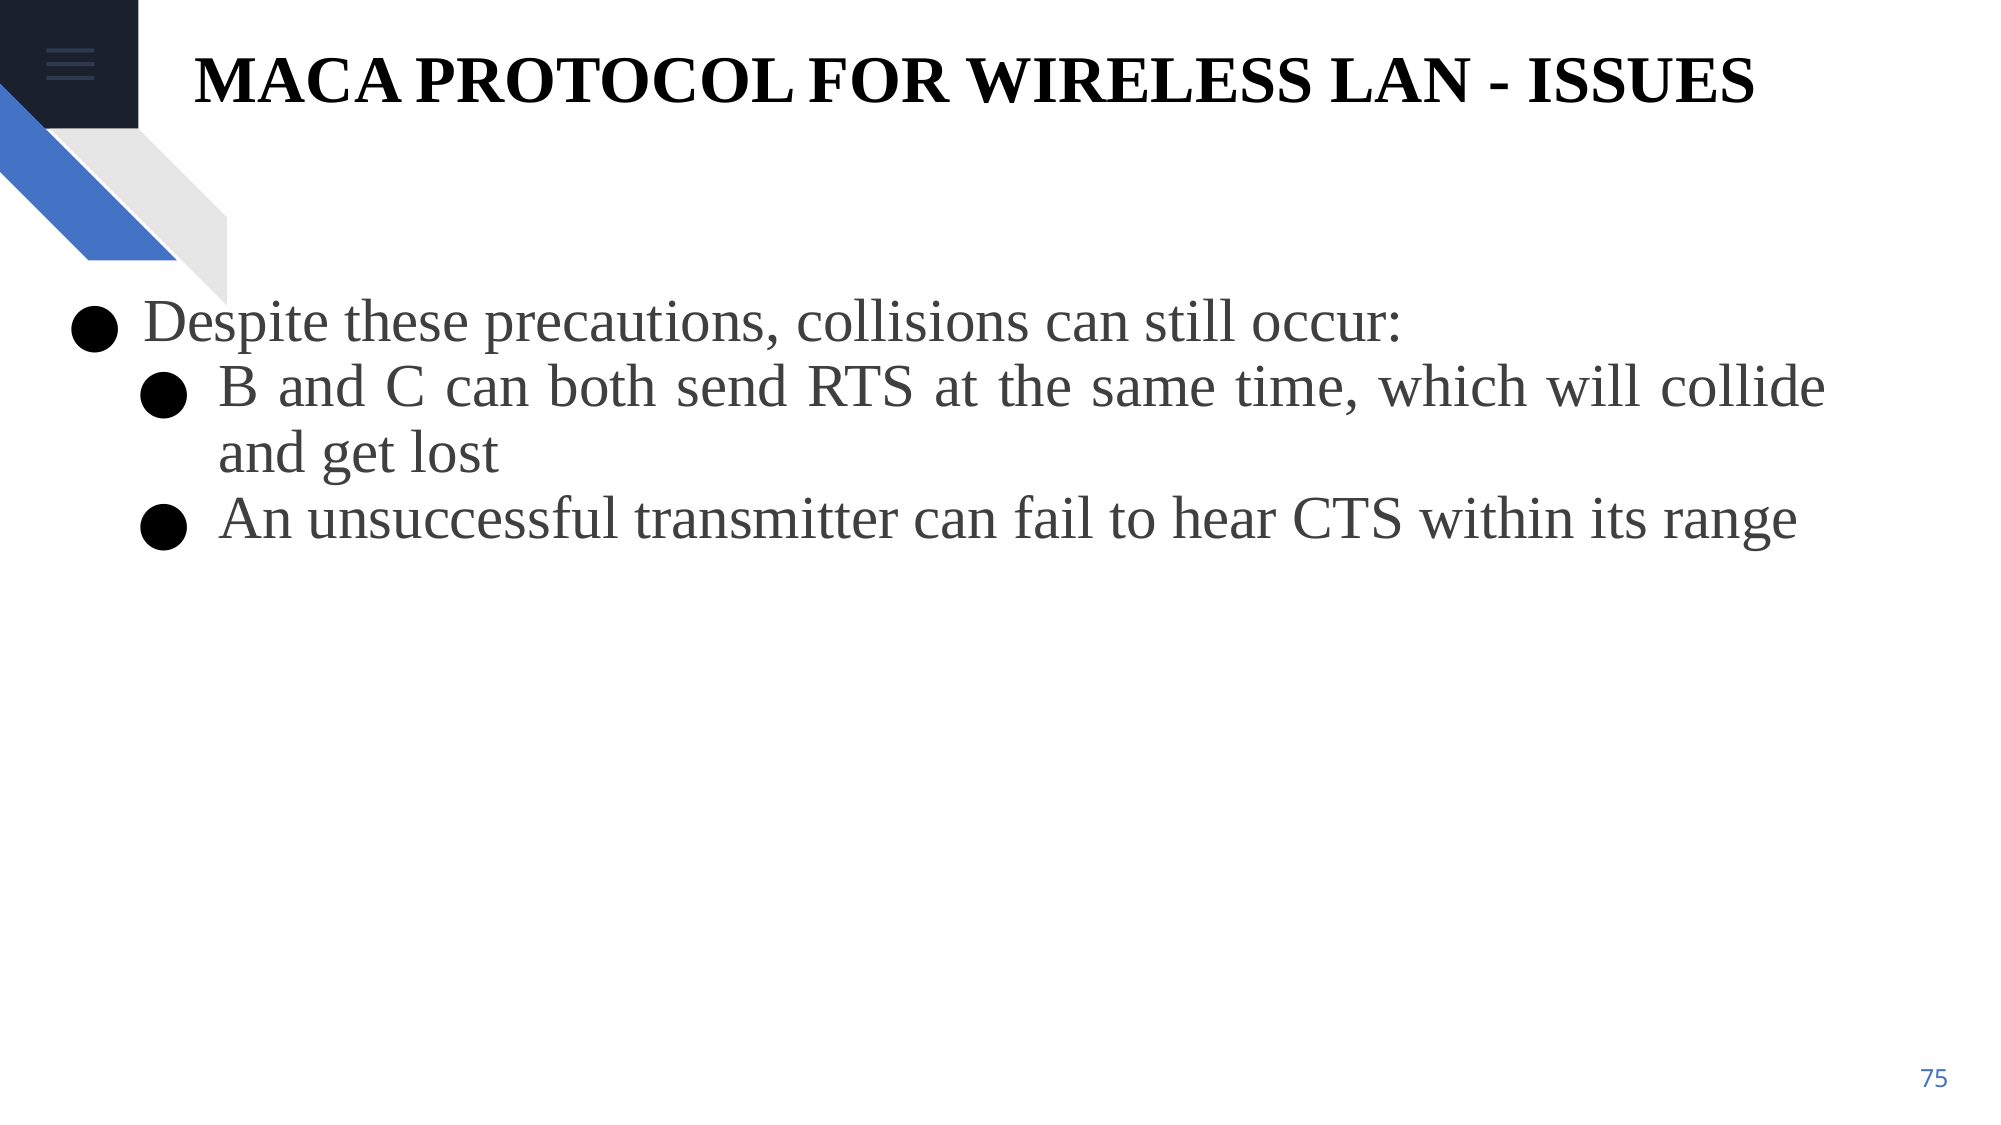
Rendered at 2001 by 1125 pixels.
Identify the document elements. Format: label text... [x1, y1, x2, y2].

slide_number ‹#› [1848, 1036, 1969, 1123]
list Despite these precautions, collisions can still occur: B and C can both send RTS at the same time, which will collide and get lost An unsuccessful transmitter can fail to hear CTS within its range [48, 268, 1849, 857]
title MACA PROTOCOL FOR WIRELESS LAN - ISSUES [74, 24, 1929, 244]
